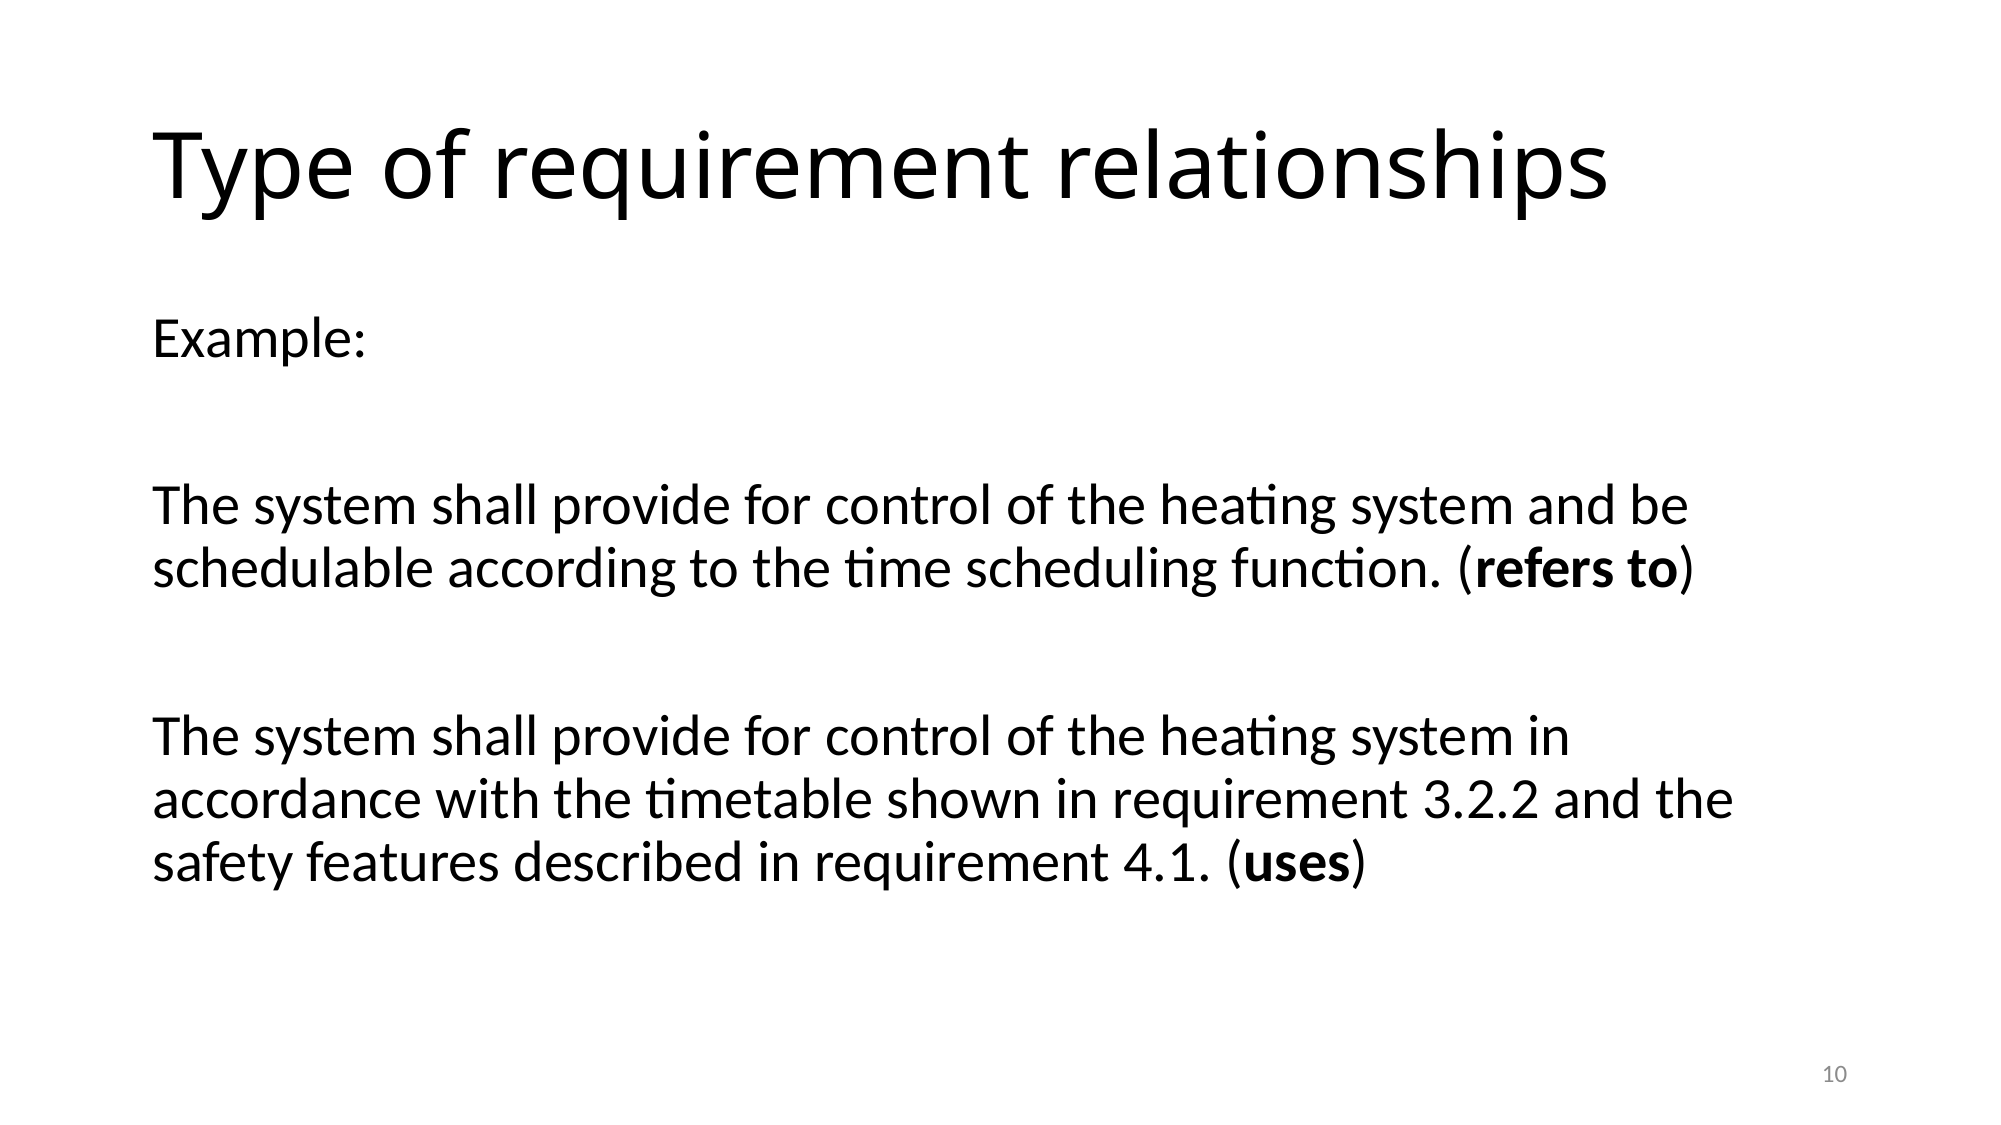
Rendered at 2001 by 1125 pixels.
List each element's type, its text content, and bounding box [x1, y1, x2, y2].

slide_number 10 [1412, 1042, 1863, 1103]
list Example: The system shall provide for control of the heating system and be schedulable according to the time scheduling function. (refers to) The system shall provide for control of the heating system in accordance with the timetable shown in requirement 3.2.2 and the safety features described in requirement 4.1. (uses) [137, 299, 1863, 1014]
title Type of requirement relationships [137, 59, 1863, 278]
